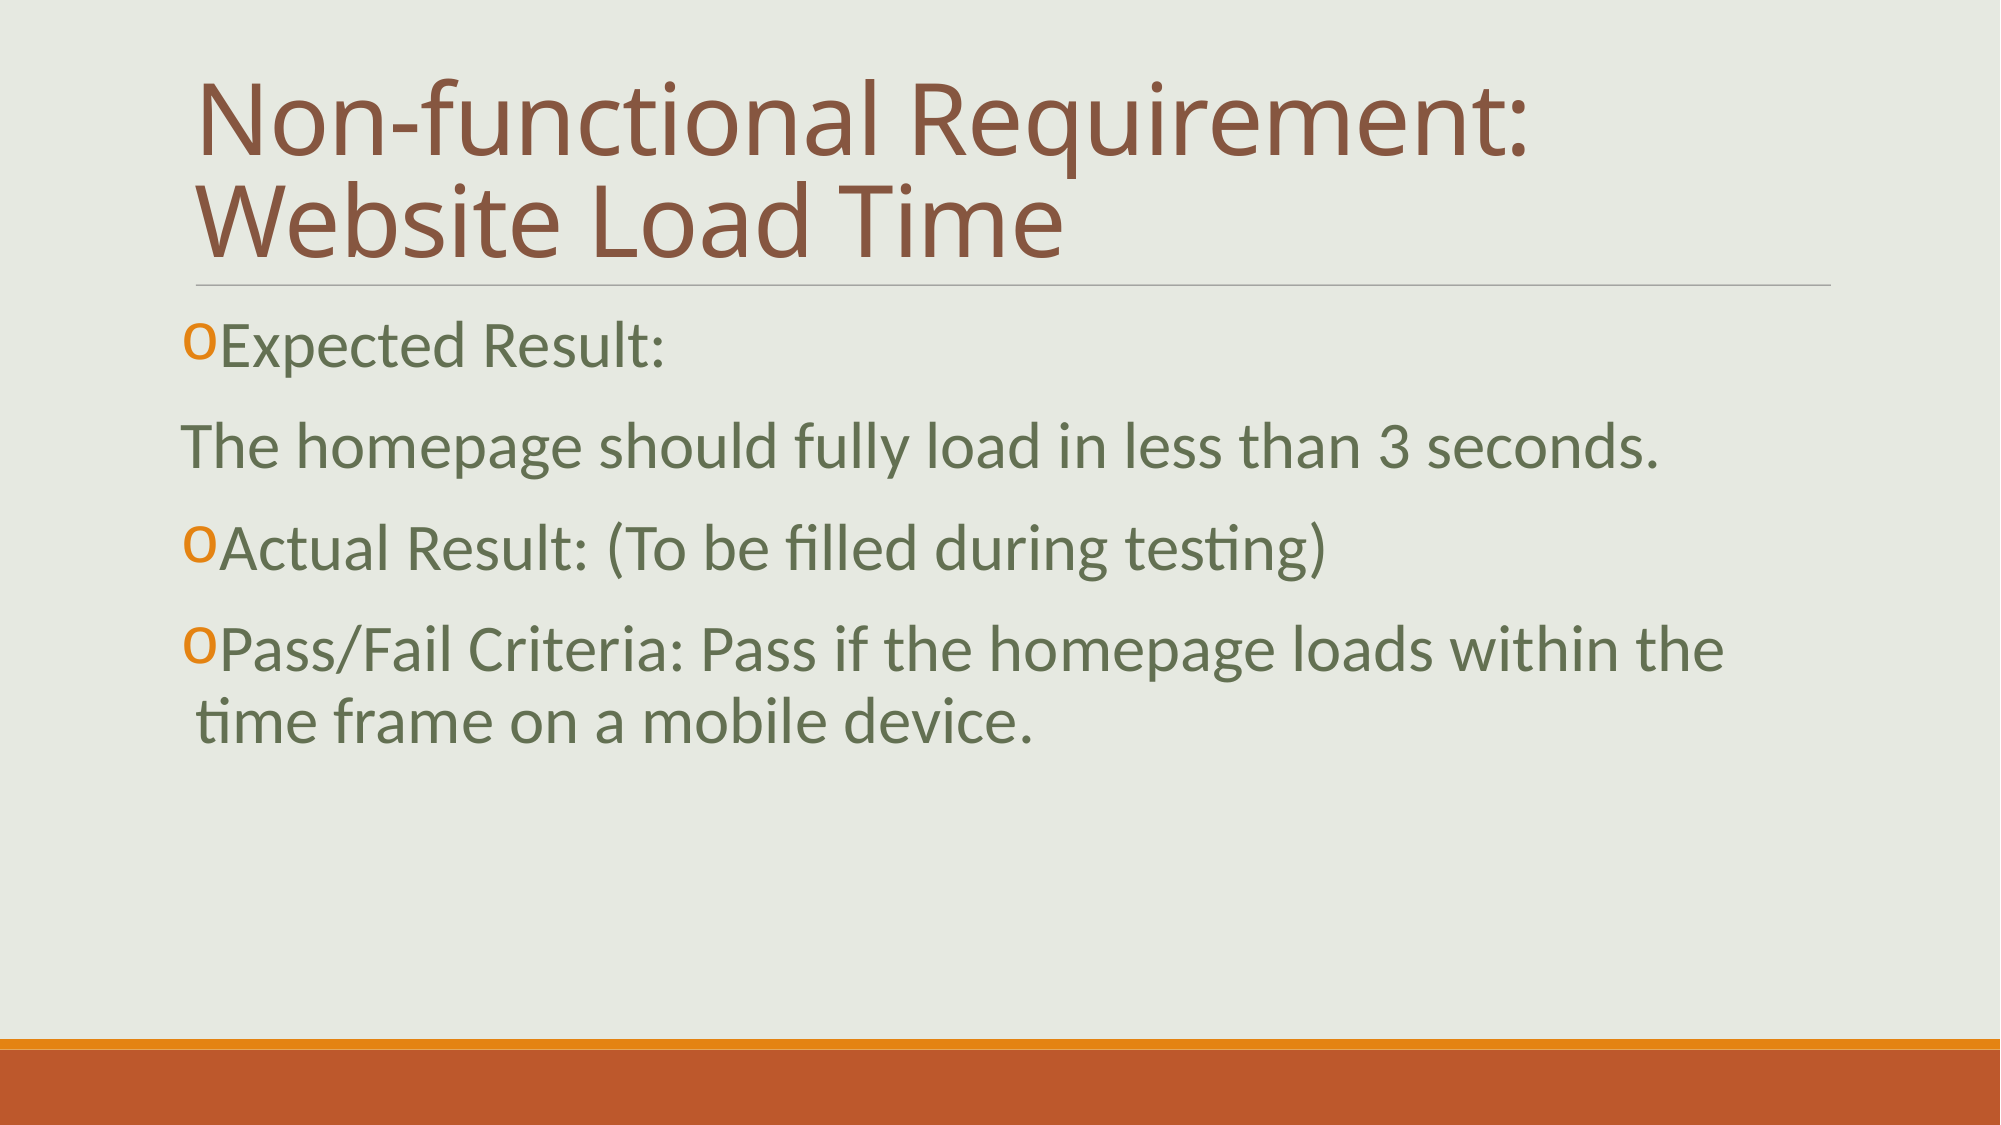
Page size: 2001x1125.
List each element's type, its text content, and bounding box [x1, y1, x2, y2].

list Expected Result: The homepage should fully load in less than 3 seconds. Actual Result: (To be filled during testing) Pass/Fail Criteria: Pass if the homepage loads within the time frame on a mobile device. [180, 302, 1830, 963]
title Non-functional Requirement: Website Load Time [180, 47, 1830, 285]
